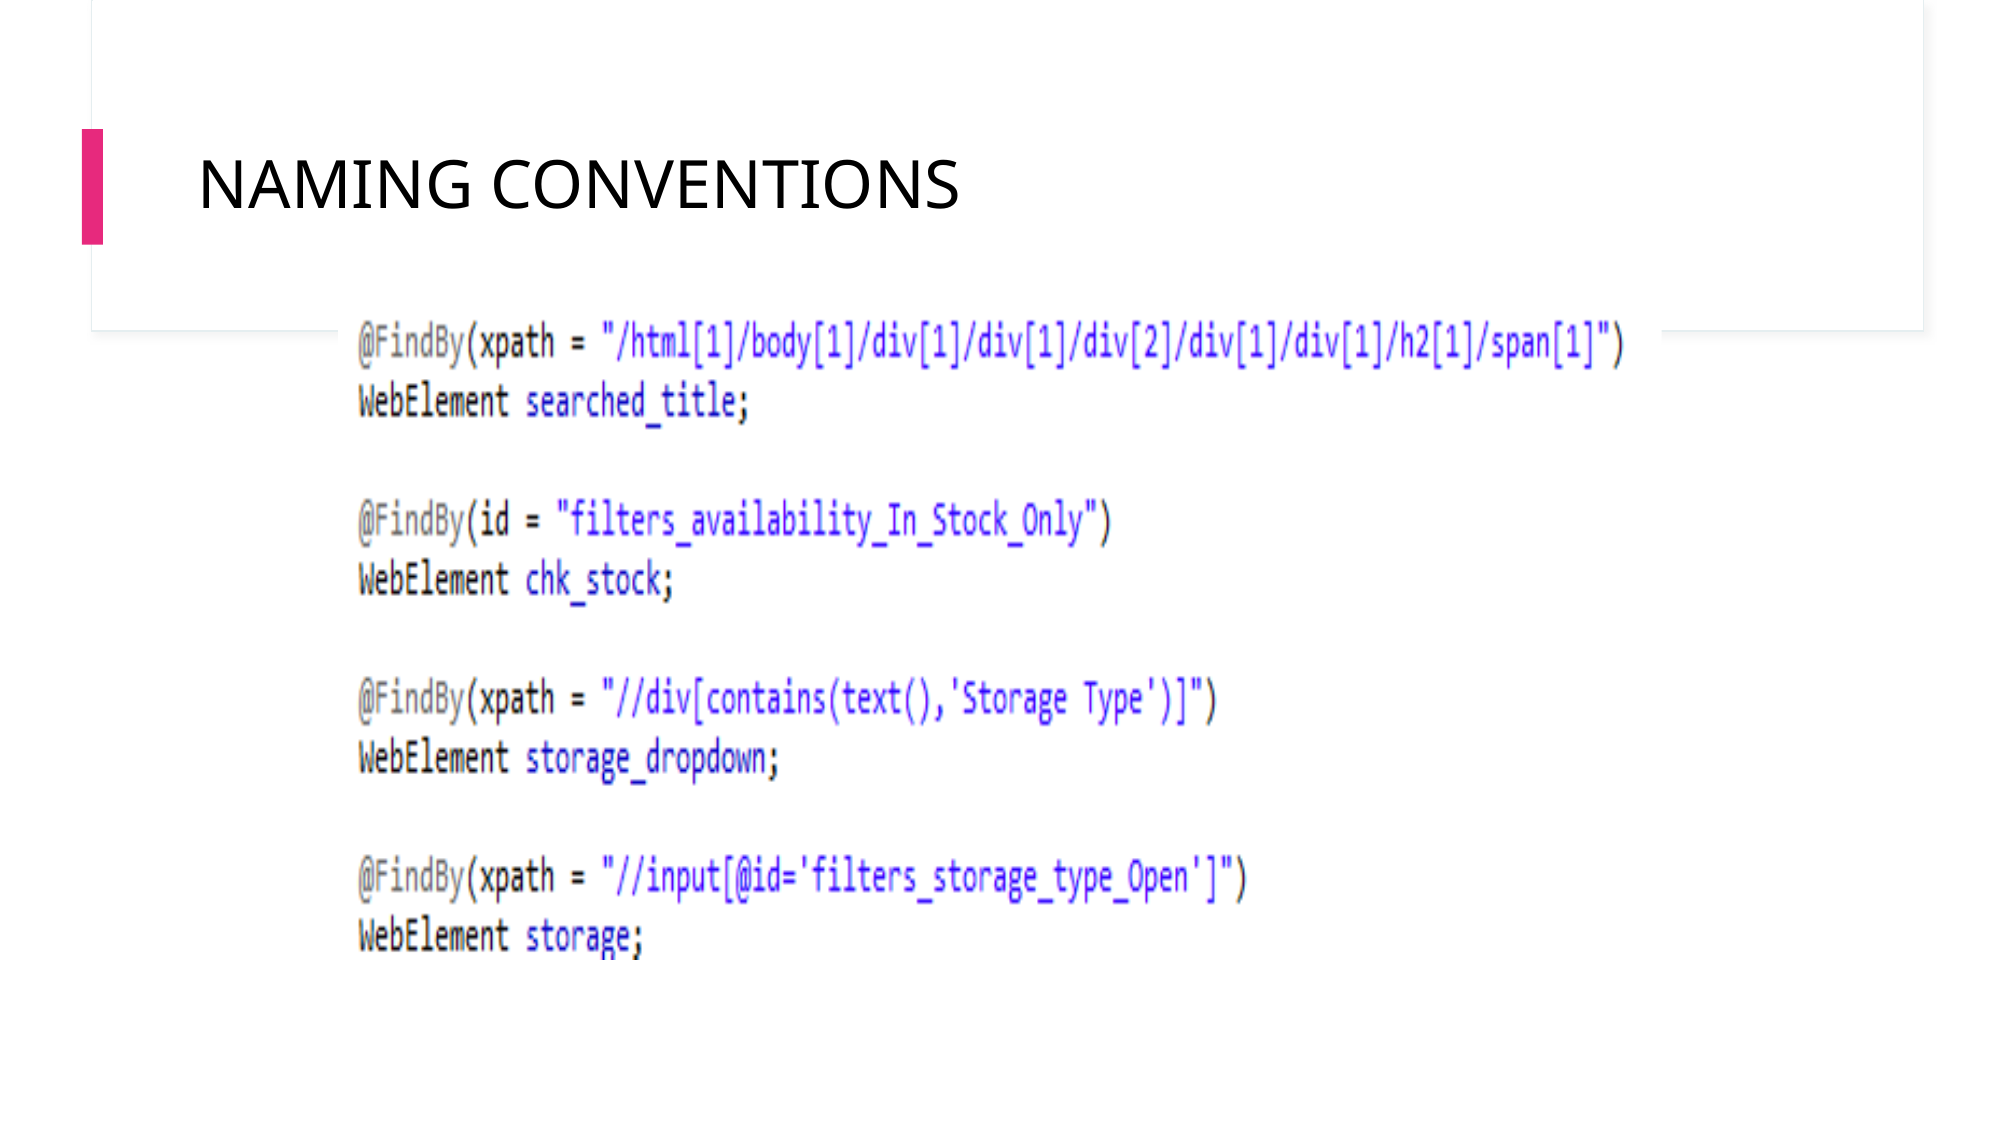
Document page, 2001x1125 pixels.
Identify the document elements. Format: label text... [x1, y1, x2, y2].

title NAMING CONVENTIONS [183, 90, 1851, 284]
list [338, 291, 1662, 960]
